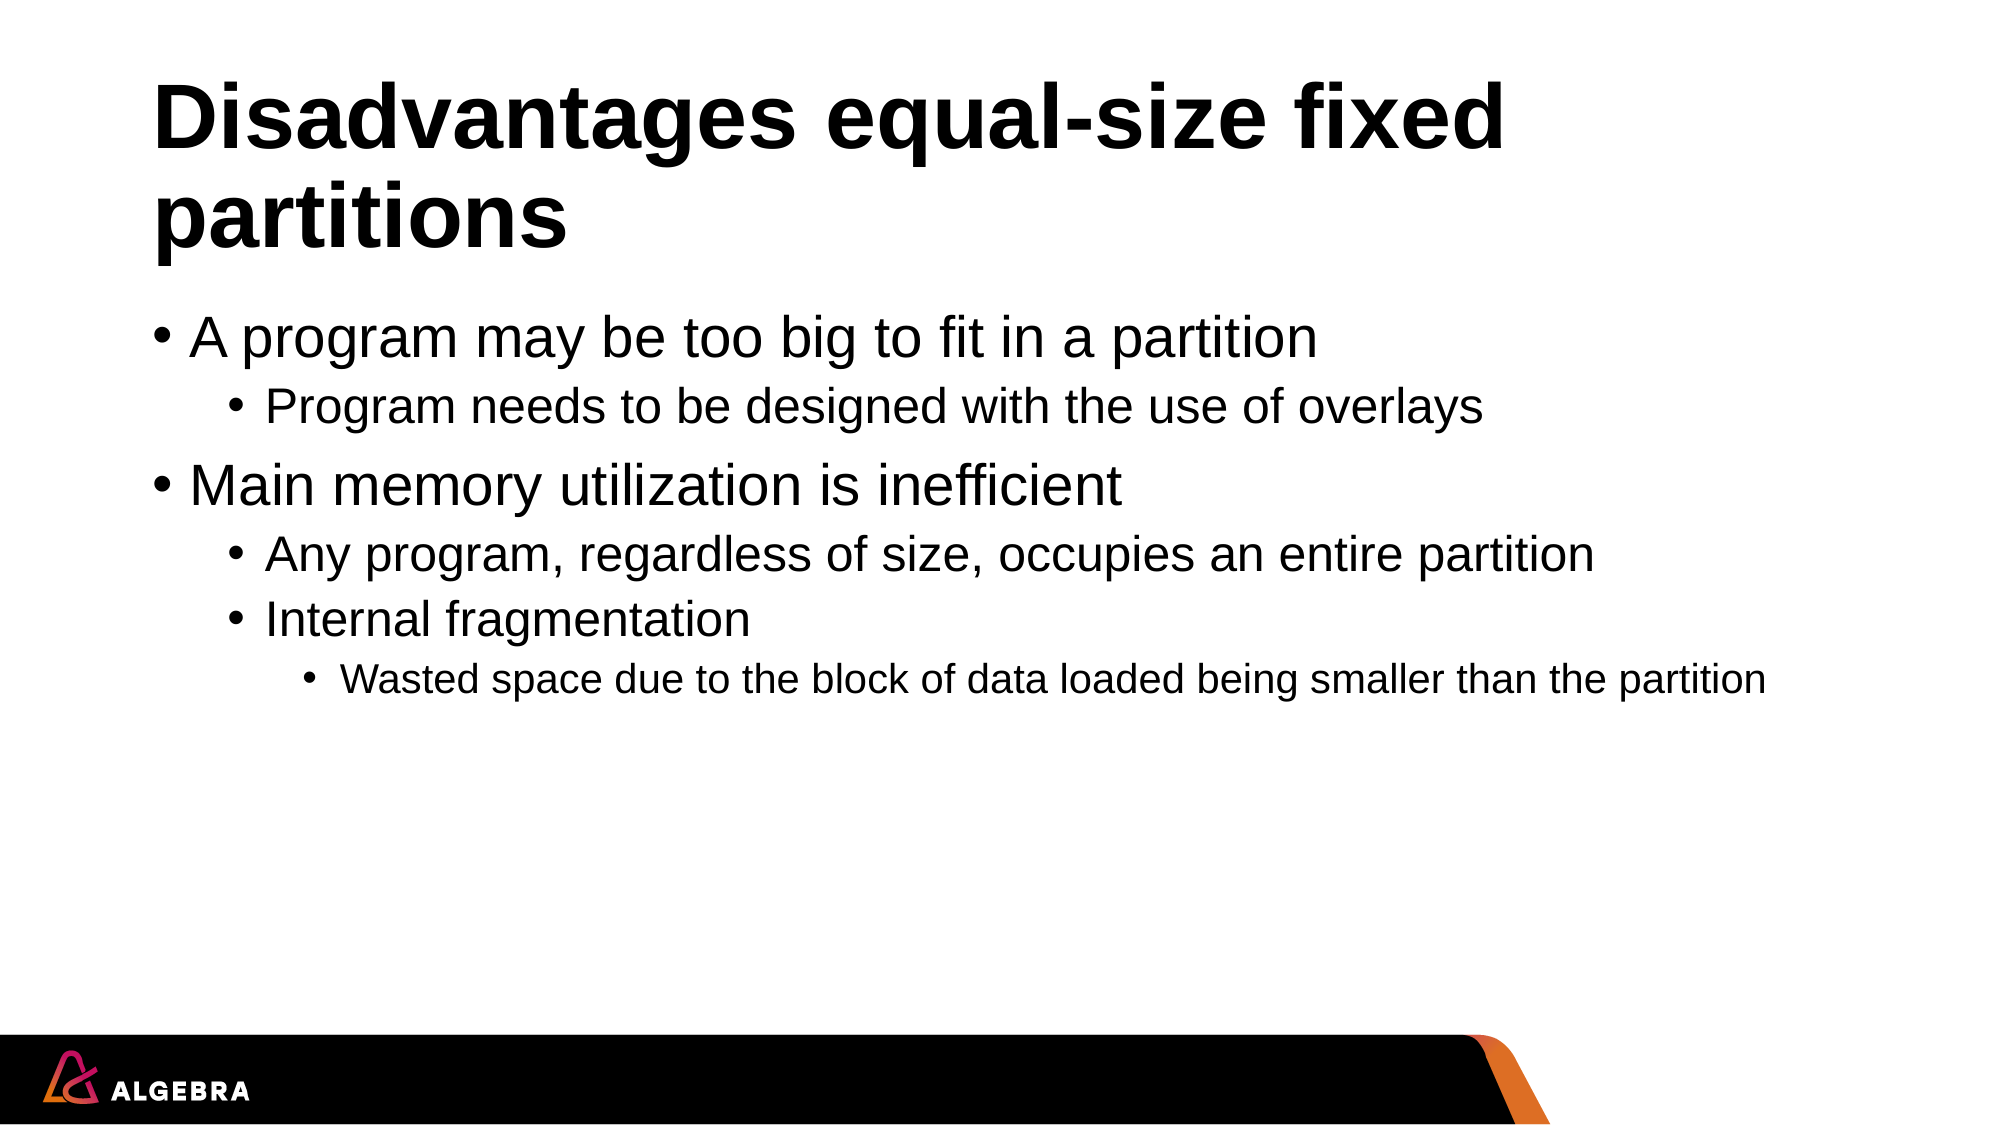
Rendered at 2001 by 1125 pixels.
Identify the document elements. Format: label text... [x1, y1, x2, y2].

title Disadvantages equal-size fixed partitions [137, 59, 1863, 278]
list A program may be too big to fit in a partition Program needs to be designed with the use of overlays Main memory utilization is inefficient Any program, regardless of size, occupies an entire partition Internal fragmentation Wasted space due to the block of data loaded being smaller than the partition [137, 299, 1863, 1014]
picture [0, 1034, 1733, 1125]
